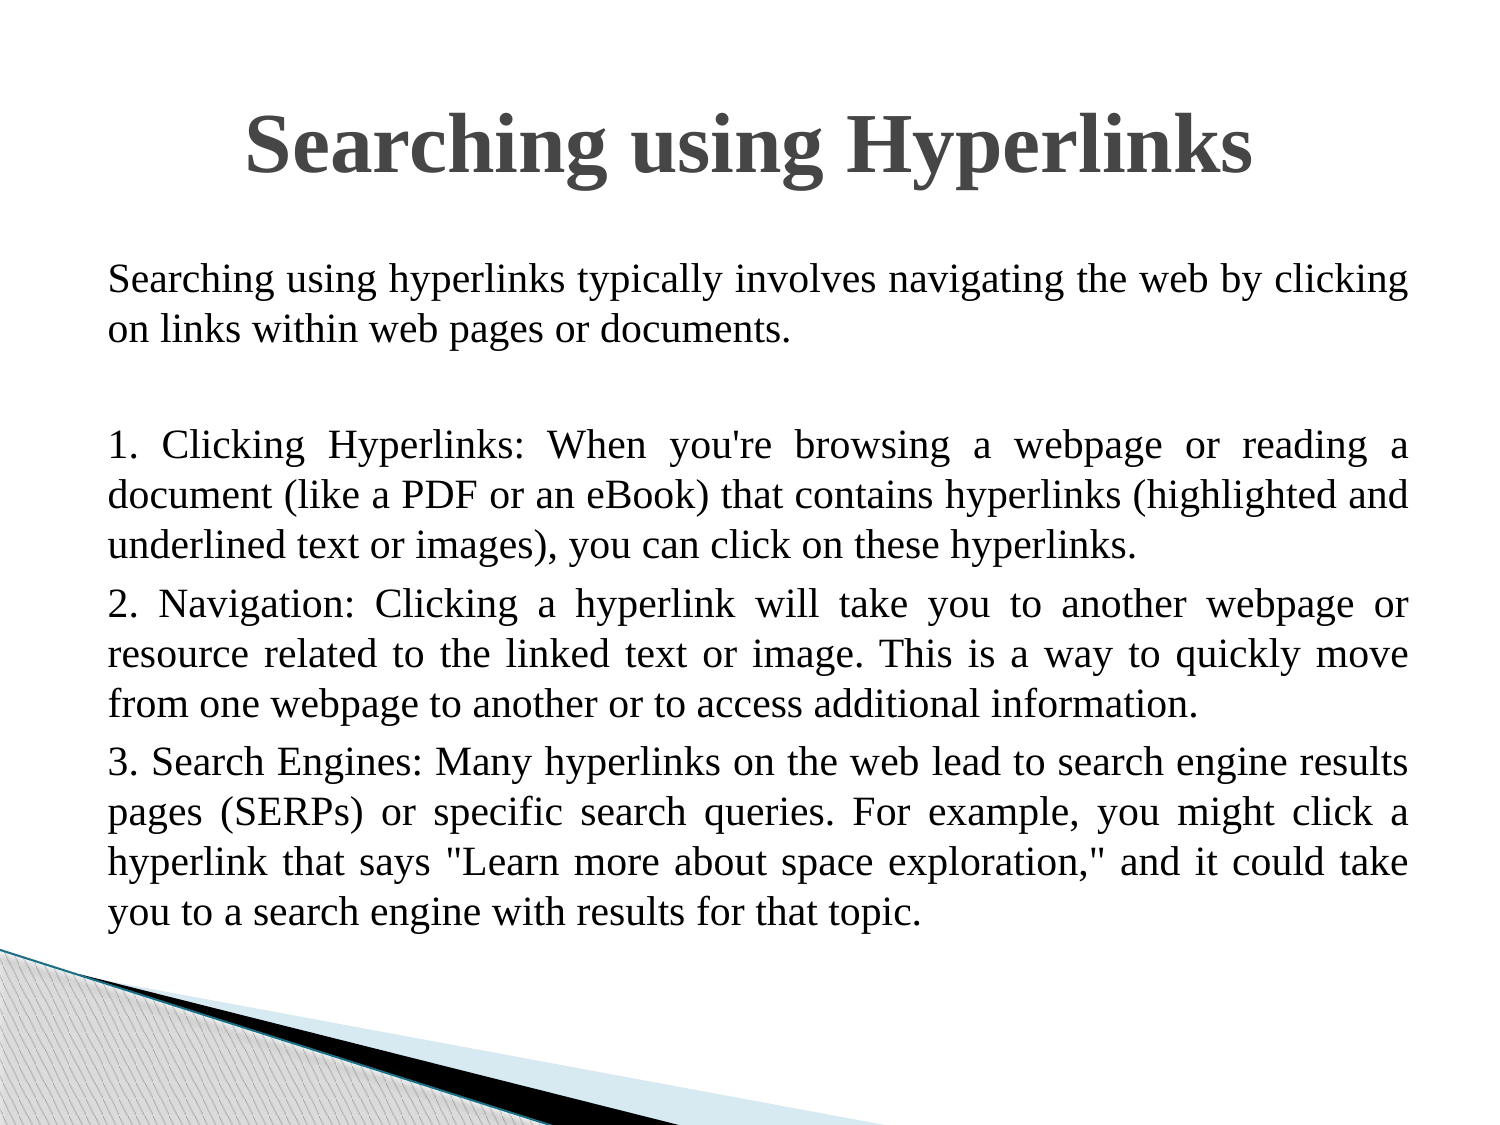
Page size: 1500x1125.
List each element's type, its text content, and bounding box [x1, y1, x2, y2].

title Searching using Hyperlinks [75, 45, 1425, 233]
list Searching using hyperlinks typically involves navigating the web by clicking on links within web pages or documents. 1. Clicking Hyperlinks: When you're browsing a webpage or reading a document (like a PDF or an eBook) that contains hyperlinks (highlighted and underlined text or images), you can click on these hyperlinks. 2. Navigation: Clicking a hyperlink will take you to another webpage or resource related to the linked text or image. This is a way to quickly move from one webpage to another or to access additional information. 3. Search Engines: Many hyperlinks on the web lead to search engine results pages (SERPs) or specific search queries. For example, you might click a hyperlink that says "Learn more about space exploration," and it could take you to a search engine with results for that topic. [75, 243, 1425, 986]
